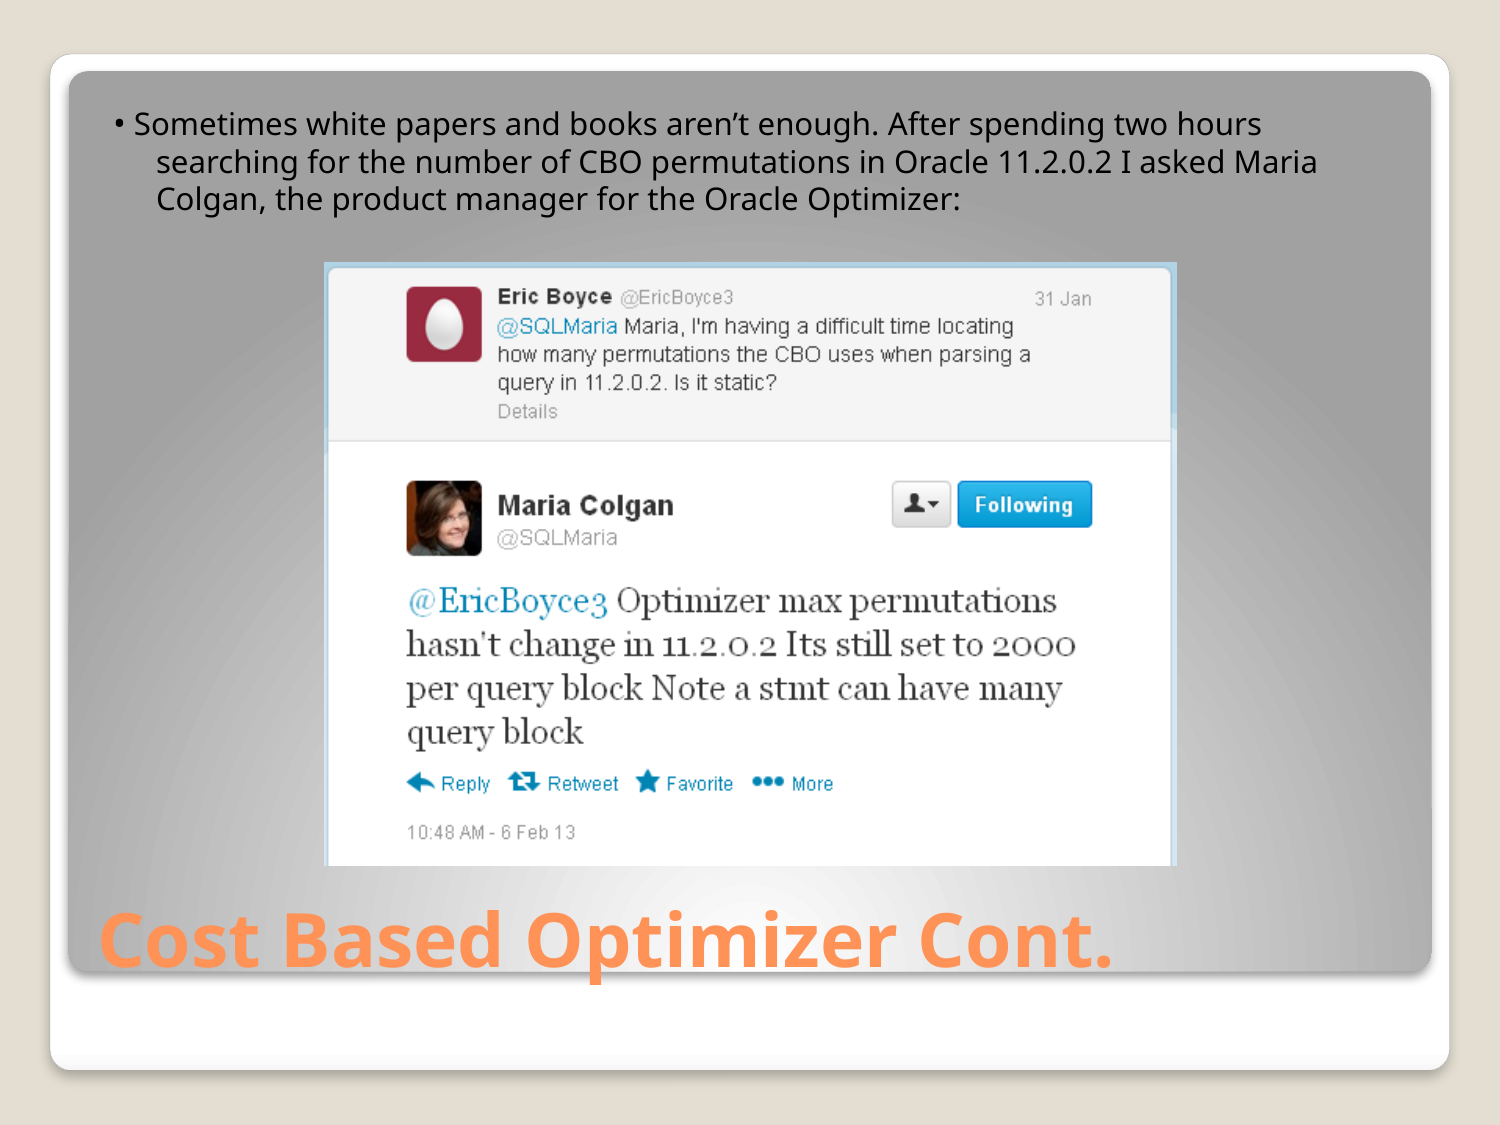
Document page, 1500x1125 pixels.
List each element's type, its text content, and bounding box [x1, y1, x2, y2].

title Cost Based Optimizer Cont. [82, 817, 1425, 990]
picture [324, 262, 1177, 866]
list • Sometimes white papers and books aren’t enough. After spending two hours searching for the number of CBO permutations in Oracle 11.2.0.2 I asked Maria Colgan, the product manager for the Oracle Optimizer: [82, 86, 1425, 575]
